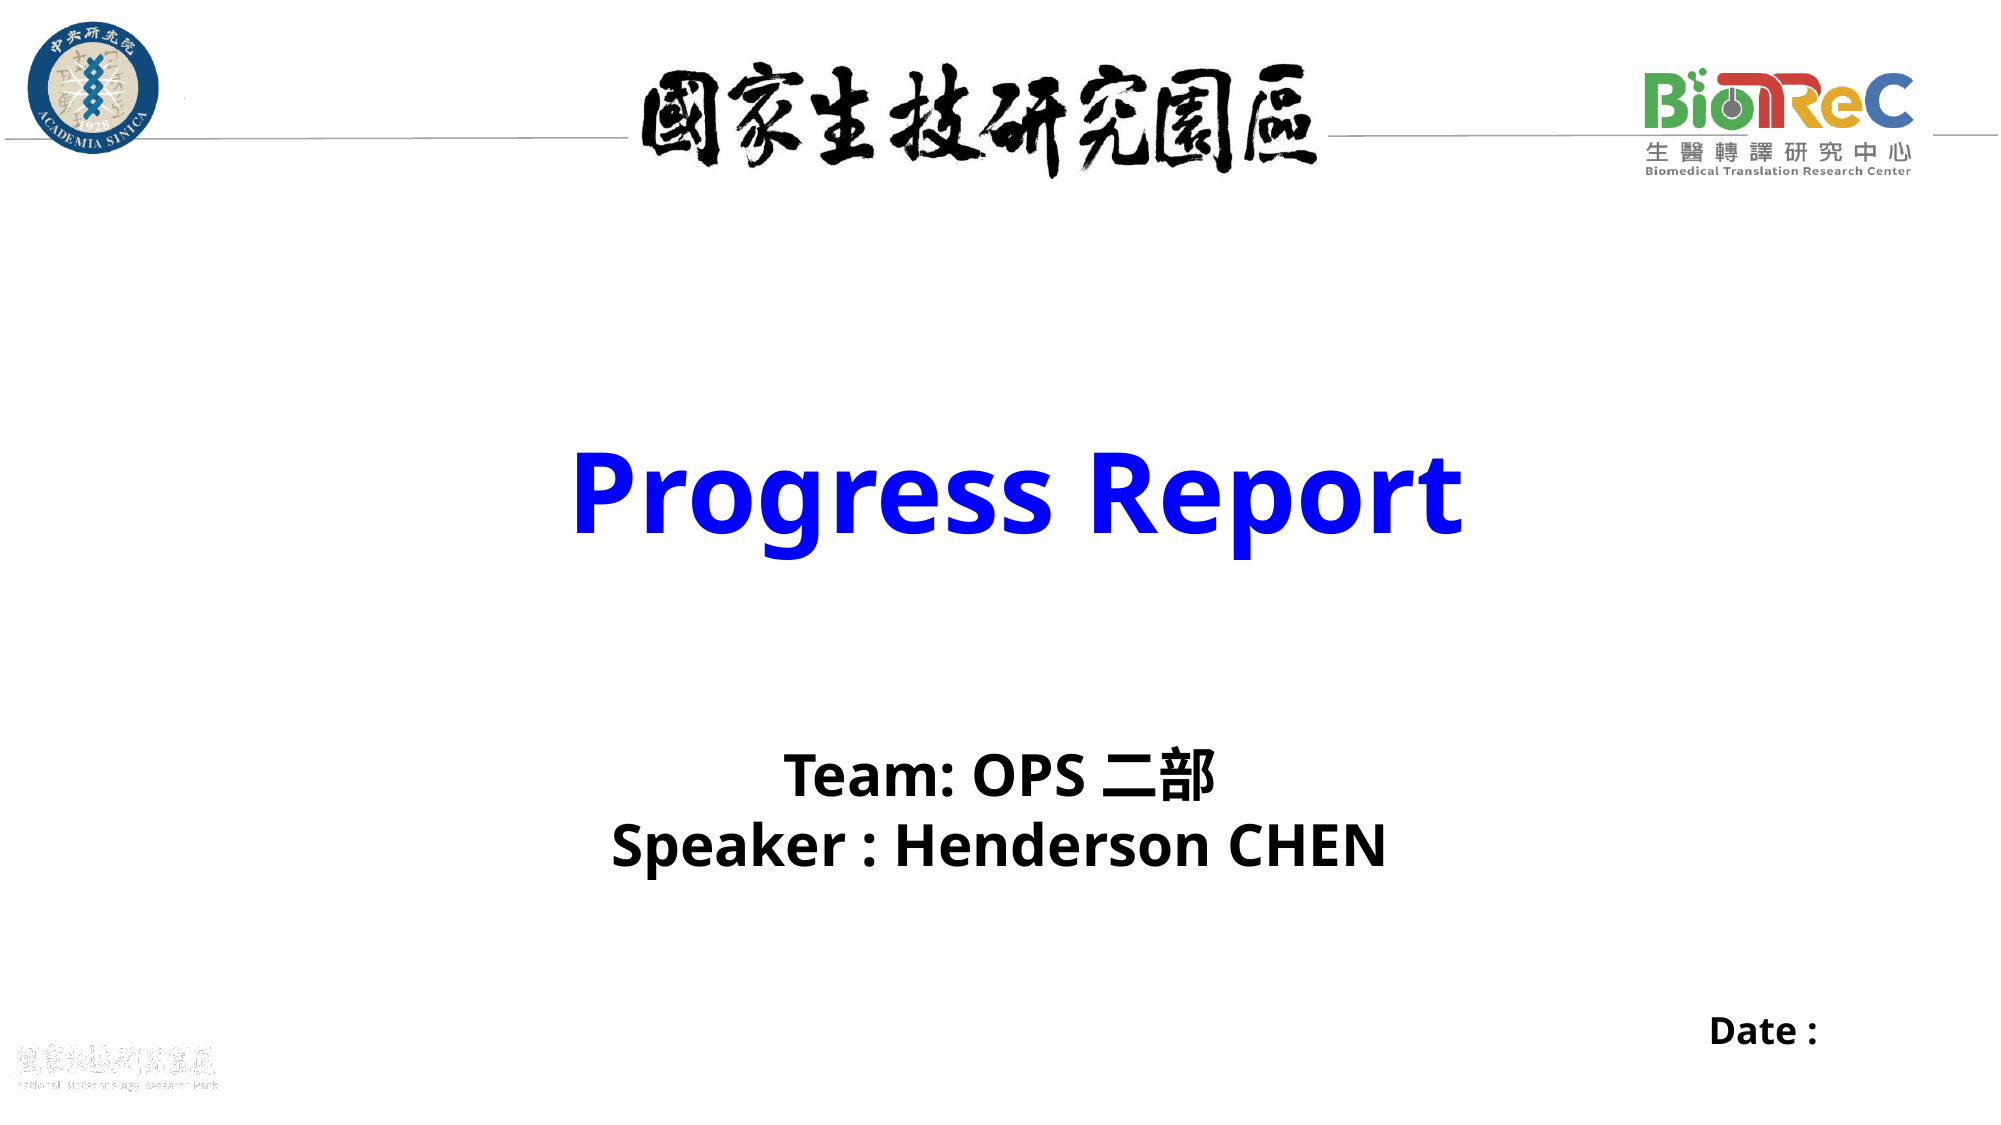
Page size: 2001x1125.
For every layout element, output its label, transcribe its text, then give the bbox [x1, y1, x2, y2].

picture [1601, 17, 1957, 230]
picture [628, 48, 1329, 194]
text_box Progress Report [325, 292, 1709, 685]
picture [0, 1030, 236, 1106]
text_box Team: OPS二部 Speaker : Henderson CHEN [325, 730, 1675, 886]
picture [0, 0, 185, 198]
text_box Date : [1684, 999, 1843, 1060]
